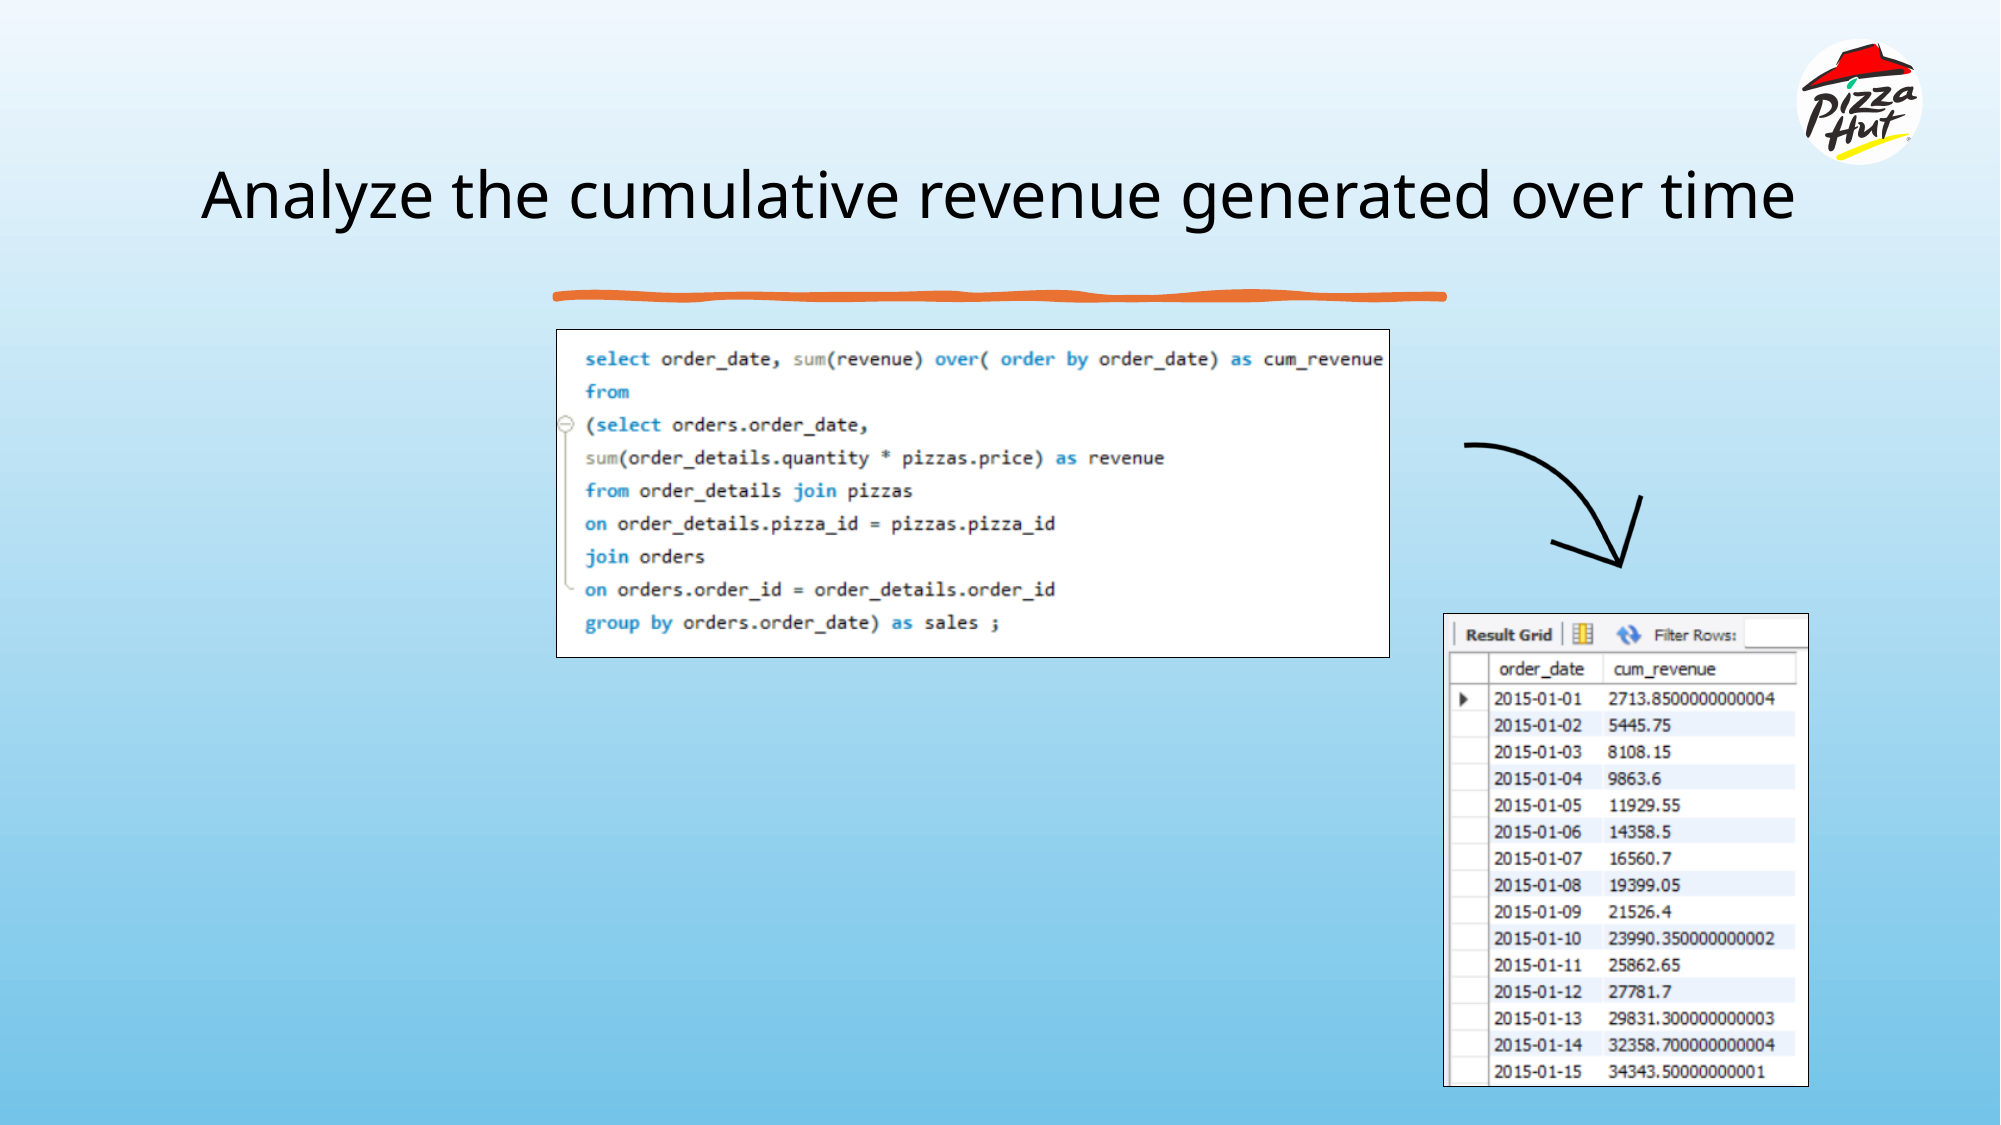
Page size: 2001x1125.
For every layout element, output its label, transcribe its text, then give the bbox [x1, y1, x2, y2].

picture [555, 329, 1391, 658]
title Analyze the cumulative revenue generated over time [104, 109, 1895, 285]
text_box [0, 0, 2000, 1125]
picture [1413, 335, 1809, 1087]
picture [1796, 38, 1924, 166]
text_box [554, 291, 1445, 301]
